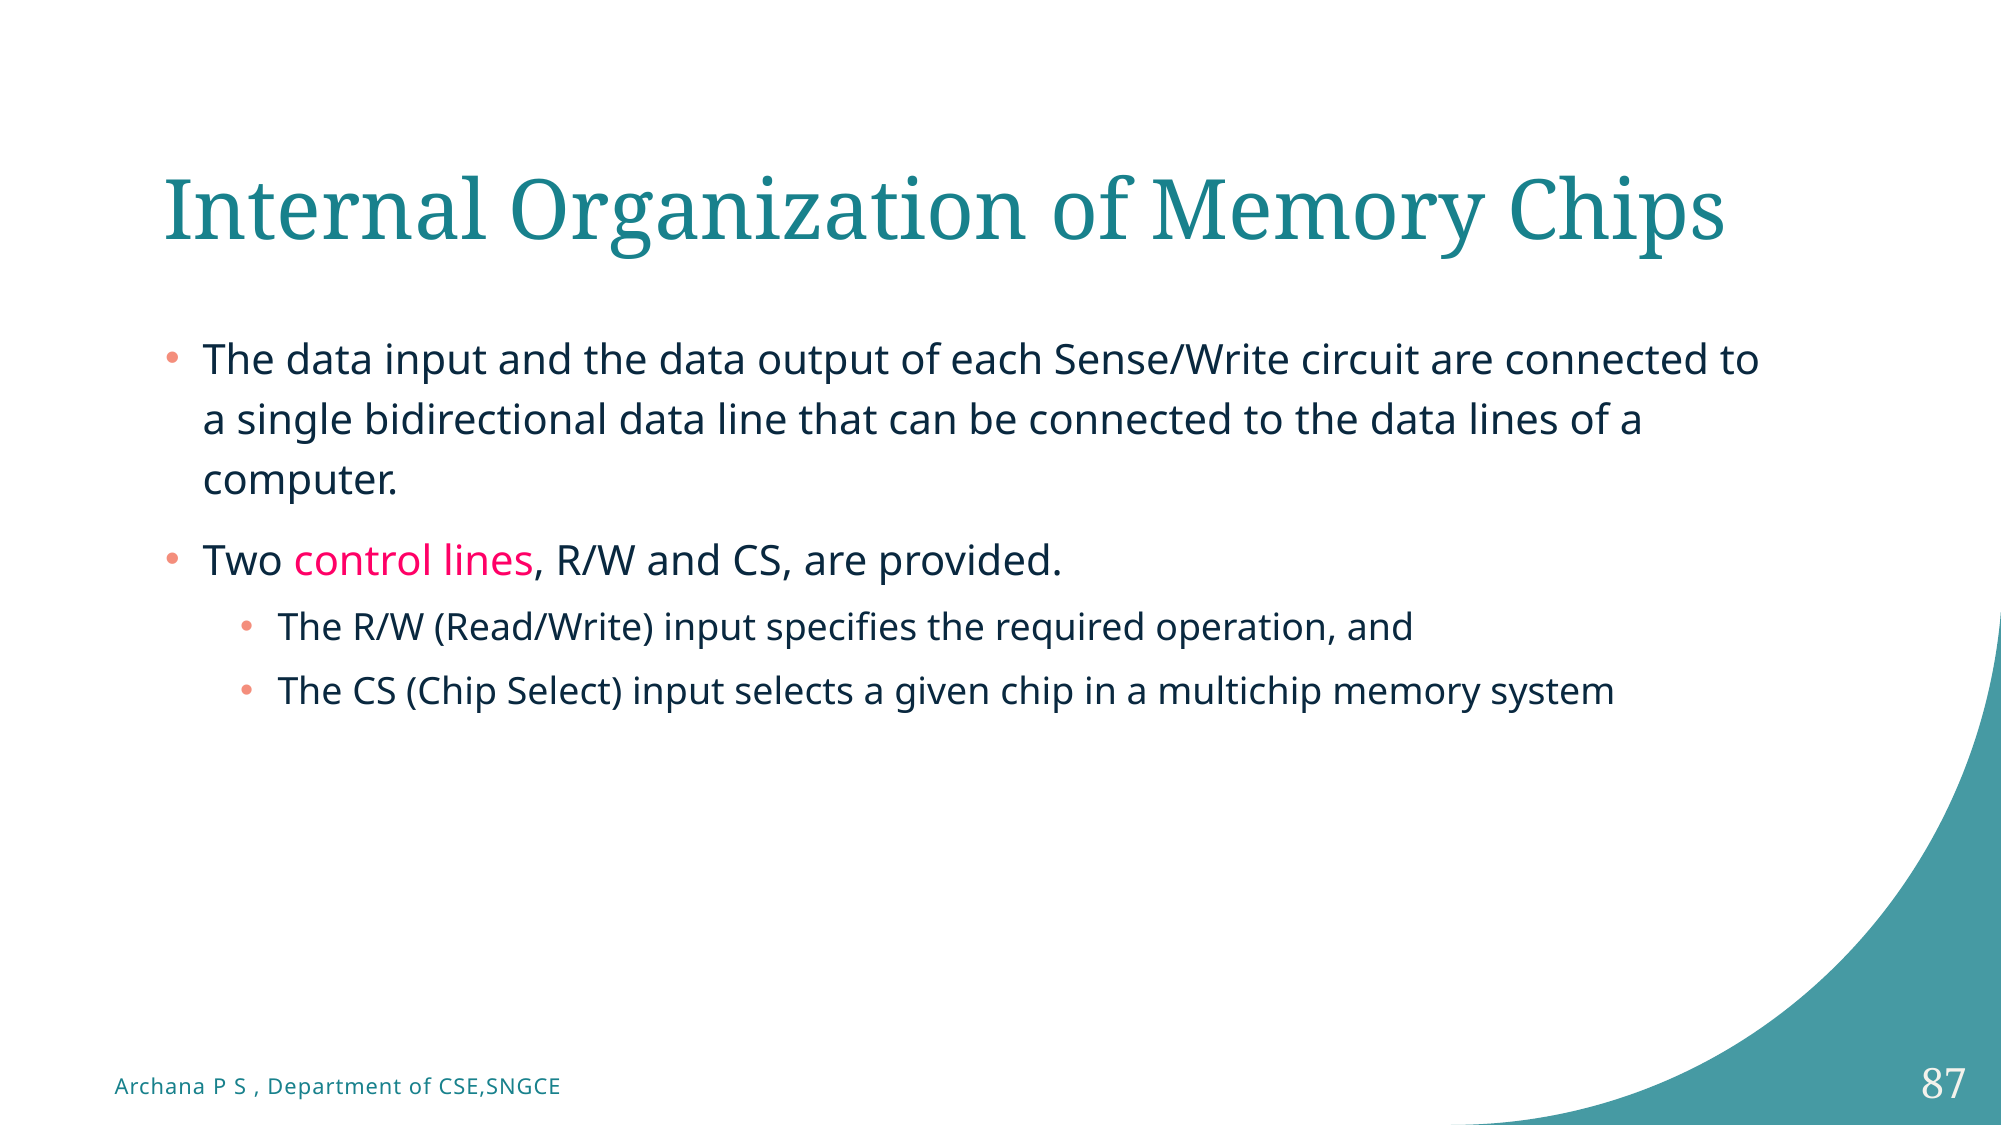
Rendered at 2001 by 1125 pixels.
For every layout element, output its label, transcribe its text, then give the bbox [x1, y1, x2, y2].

title Internal Organization of Memory Chips [148, 96, 1775, 315]
footer Archana P S , Department of CSE,SNGCE [28, 1056, 648, 1116]
slide_number 87 [1868, 1055, 1983, 1116]
list The data input and the data output of each Sense/Write circuit are connected to a single bidirectional data line that can be connected to the data lines of a computer. Two control lines, R/W and CS, are provided. The R/W (Read/Write) input specifies the required operation, and The CS (Chip Select) input selects a given chip in a multichip memory system [150, 314, 1777, 992]
